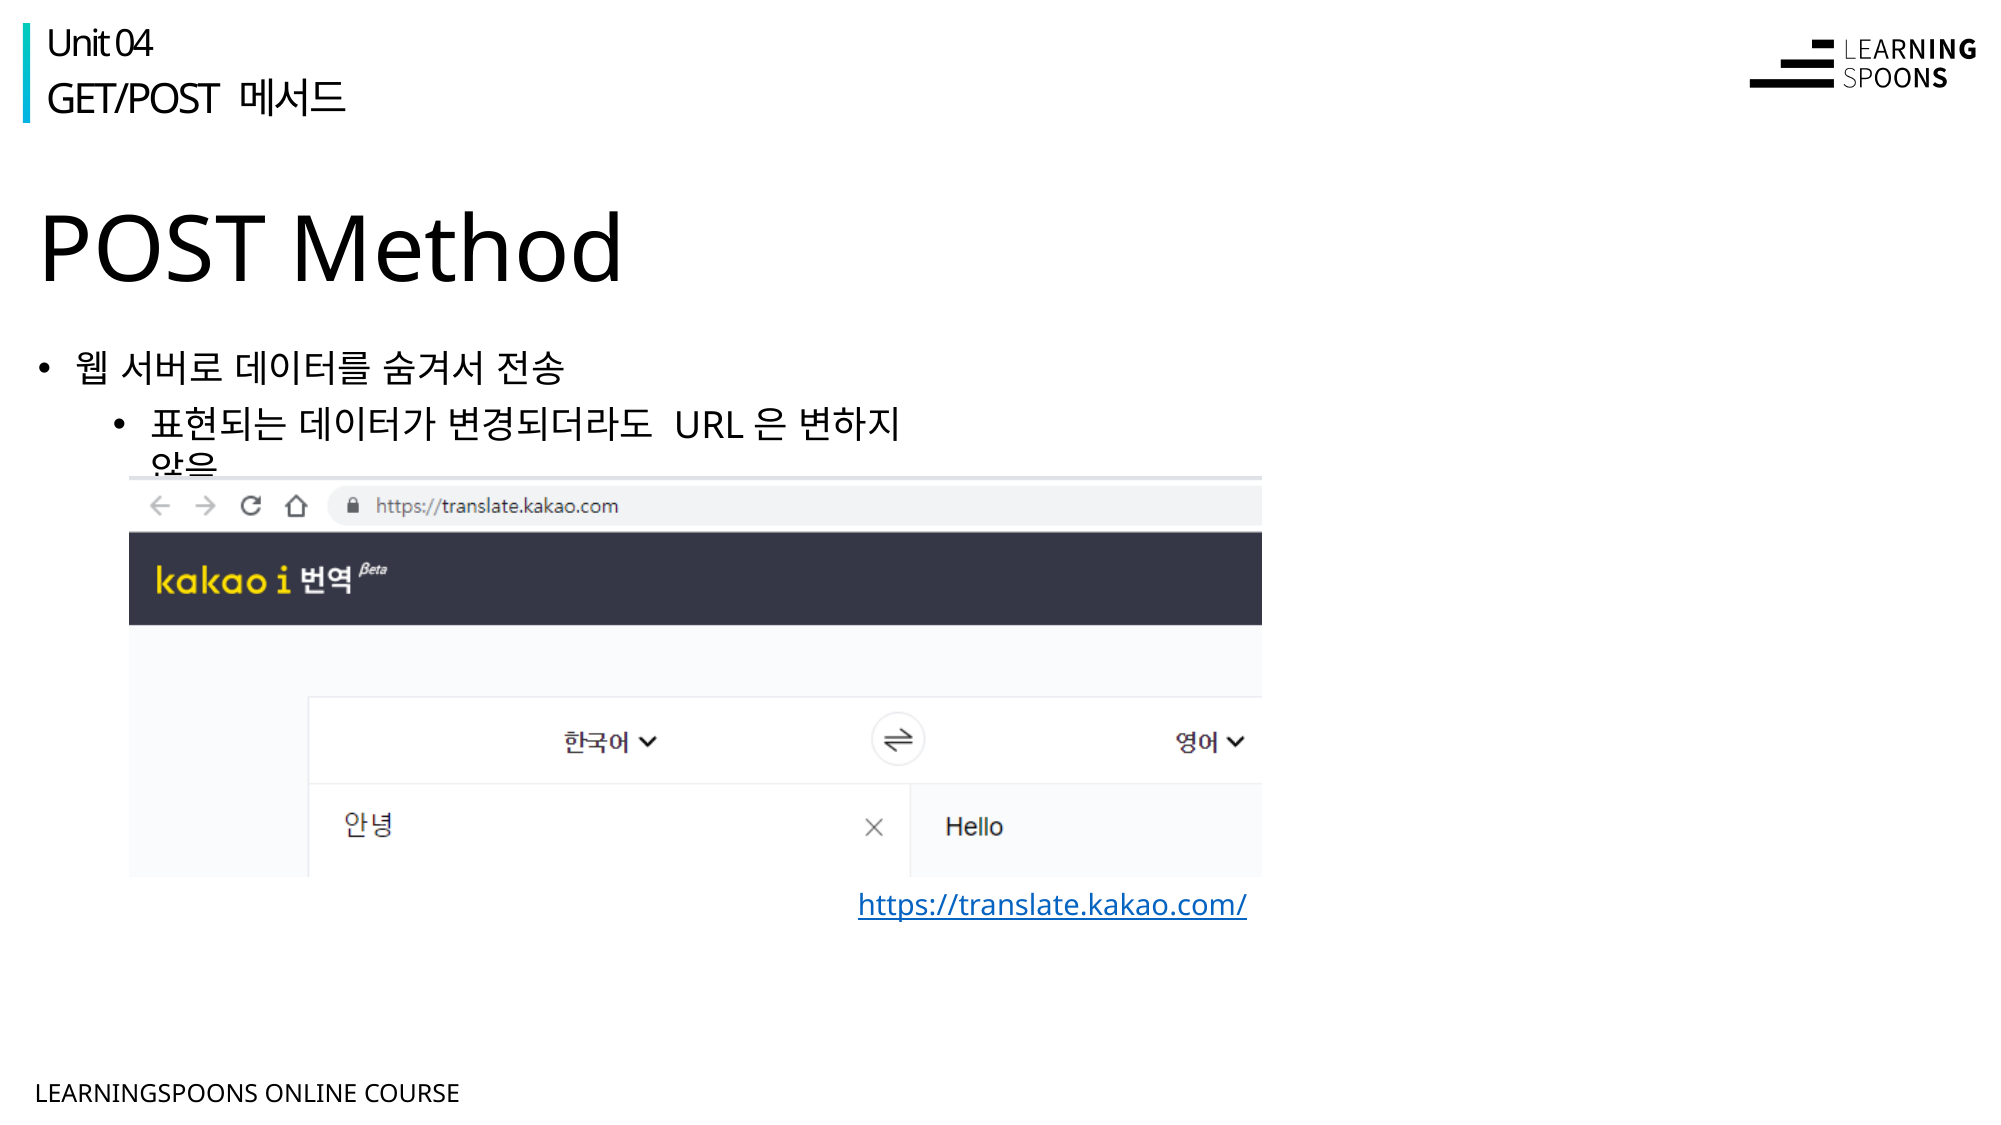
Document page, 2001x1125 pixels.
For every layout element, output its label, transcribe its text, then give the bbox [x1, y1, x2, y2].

picture [1748, 37, 1977, 89]
list GET/POST 메서드 [31, 70, 1239, 122]
title POST Method [22, 187, 1748, 316]
picture [129, 476, 1262, 877]
list 웹 서버로 데이터를 숨겨서 전송 표현되는 데이터가 변경되더라도 URL은 변하지 않음 [22, 337, 985, 515]
list Unit 04 [31, 16, 1239, 68]
text_box https://translate.kakao.com/ [843, 878, 1263, 934]
